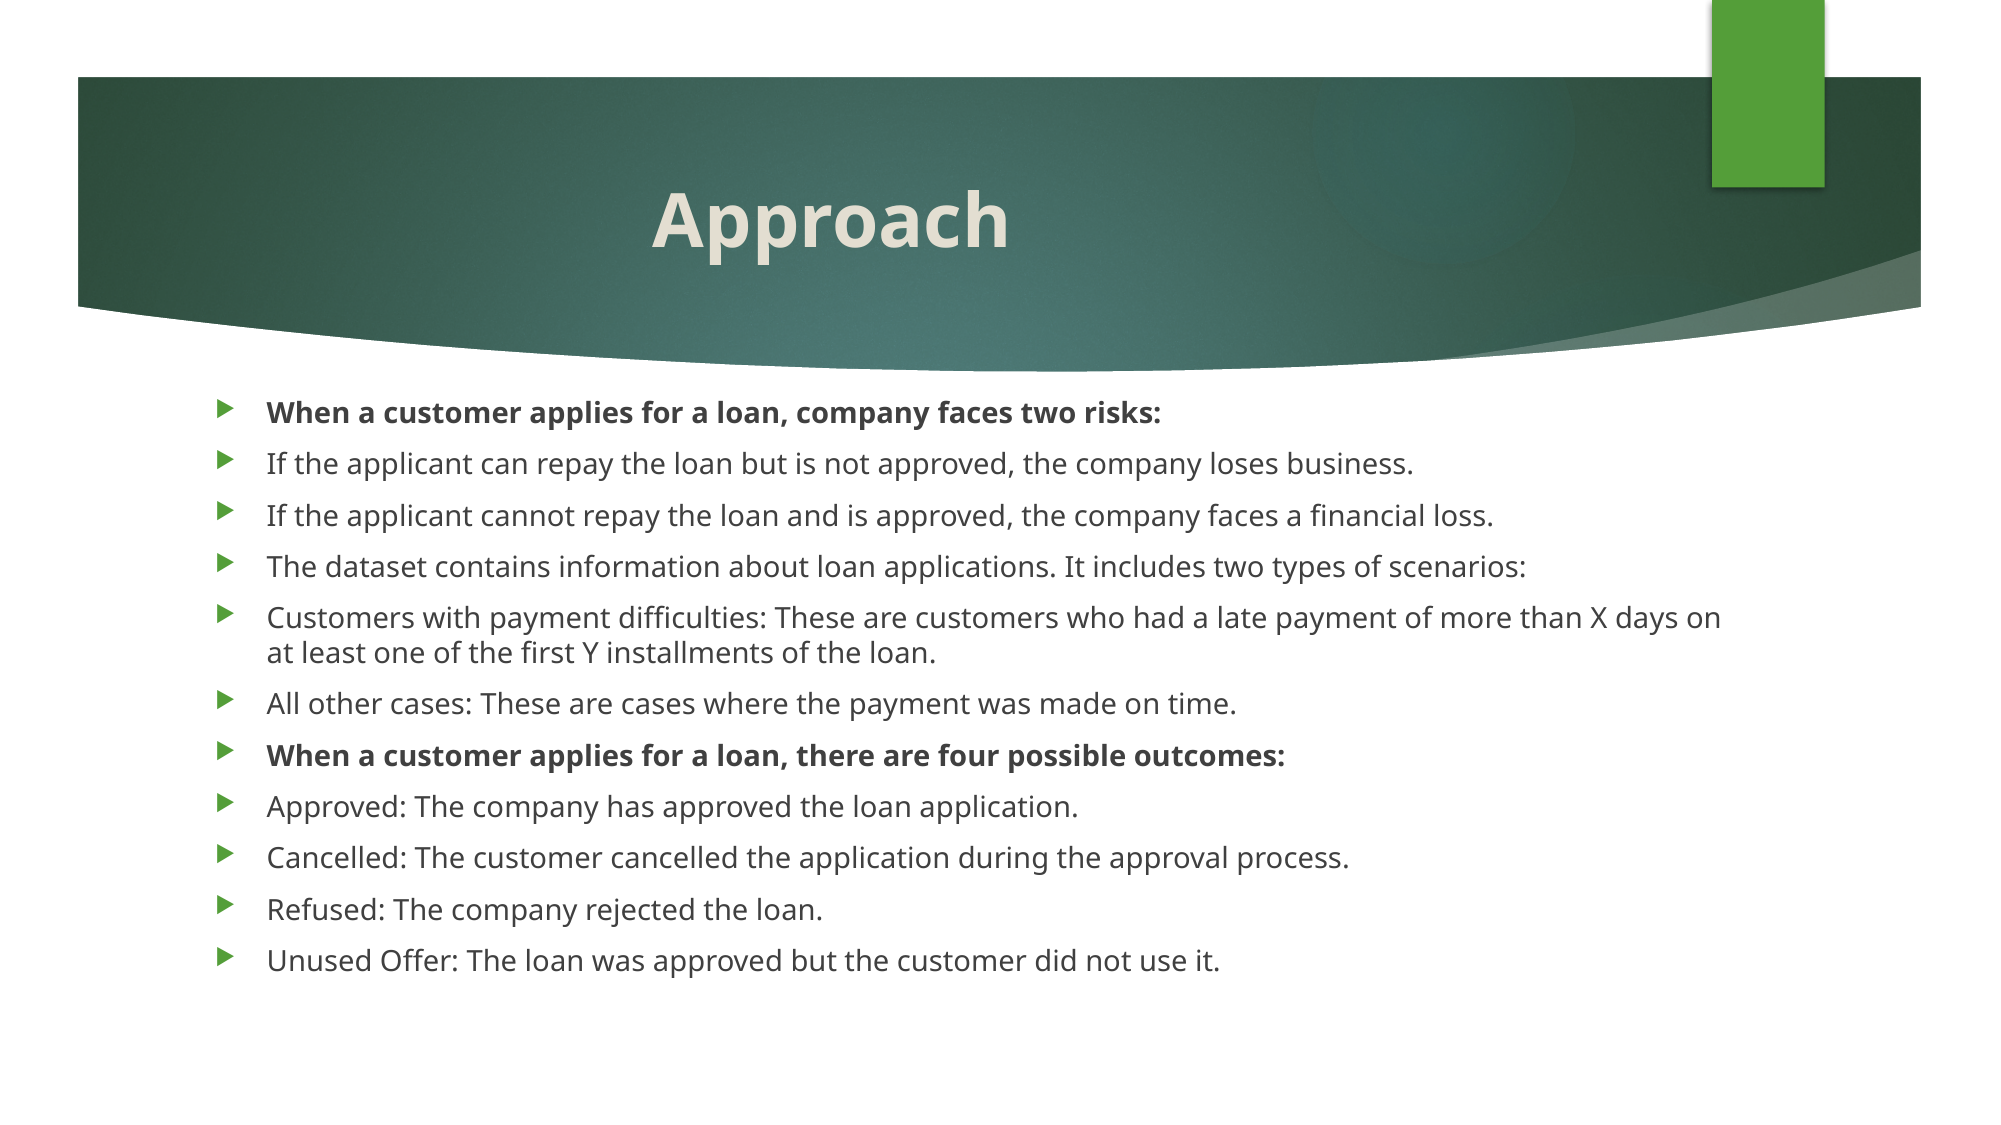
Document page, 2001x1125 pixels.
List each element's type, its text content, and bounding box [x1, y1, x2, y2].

list When a customer applies for a loan, company faces two risks: If the applicant can repay the loan but is not approved, the company loses business. If the applicant cannot repay the loan and is approved, the company faces a financial loss. The dataset contains information about loan applications. It includes two types of scenarios: Customers with payment difficulties: These are customers who had a late payment of more than X days on at least one of the first Y installments of the loan. All other cases: These are cases where the payment was made on time. When a customer applies for a loan, there are four possible outcomes: Approved: The company has approved the loan application. Cancelled: The customer cancelled the application during the approval process. Refused: The company rejected the loan. Unused Offer: The loan was approved but the customer did not use it. [200, 386, 1756, 985]
title Approach [189, 159, 1627, 276]
